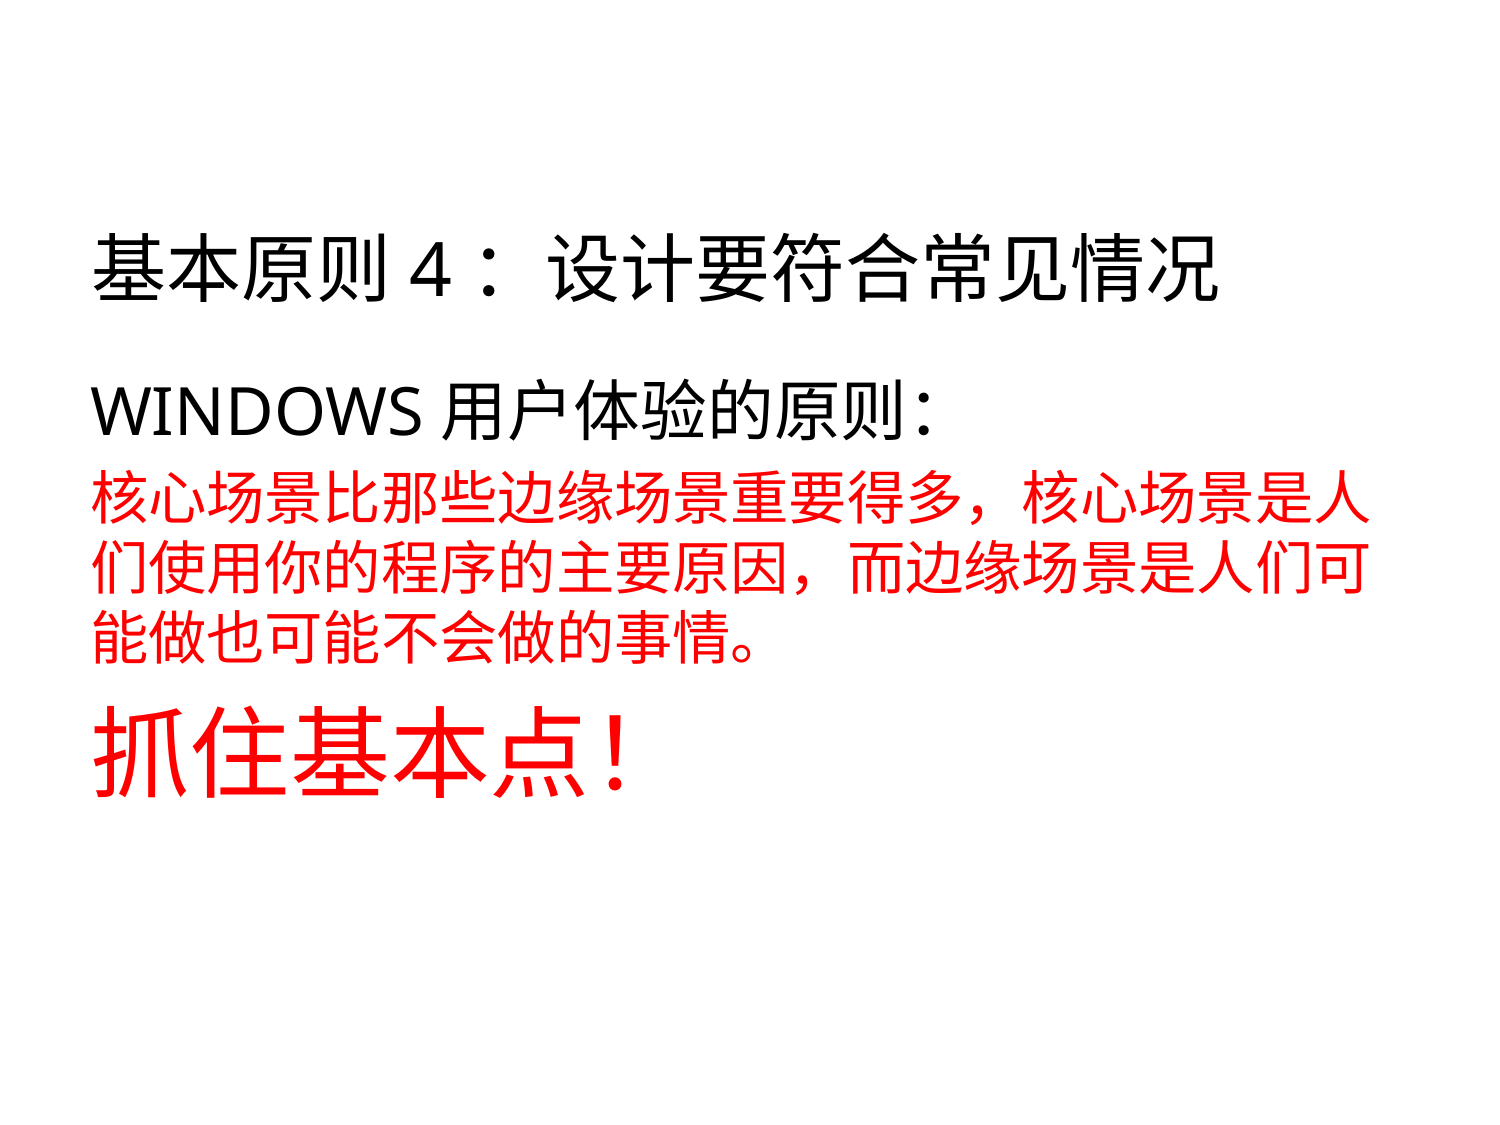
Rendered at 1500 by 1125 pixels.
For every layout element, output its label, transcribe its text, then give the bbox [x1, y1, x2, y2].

list WINDOWS用户体验的原则： 核心场景比那些边缘场景重要得多，核心场景是人们使用你的程序的主要原因，而边缘场景是人们可能做也可能不会做的事情。 抓住基本点！ [75, 361, 1425, 1005]
text_box 基本原则4：设计要符合常见情况 [76, 172, 1427, 361]
